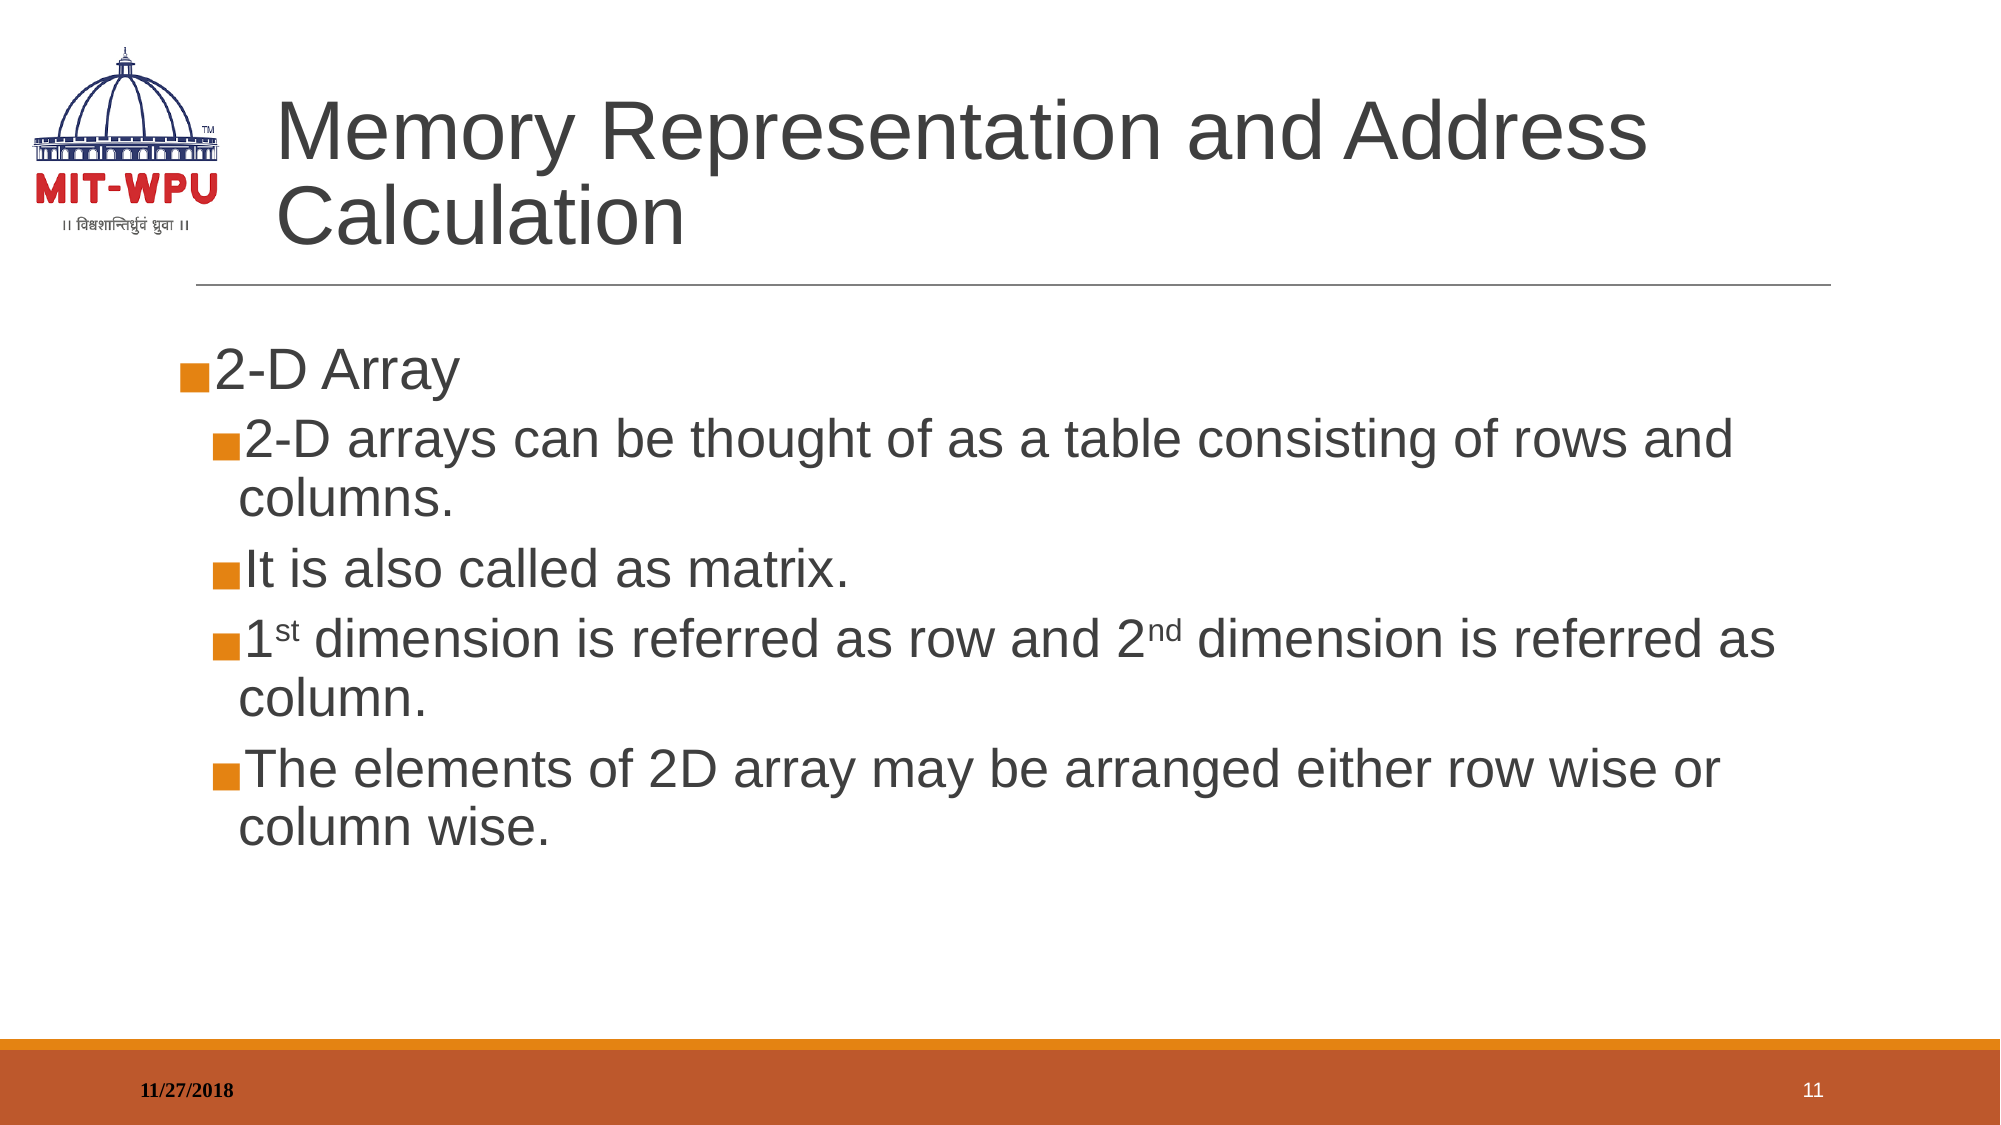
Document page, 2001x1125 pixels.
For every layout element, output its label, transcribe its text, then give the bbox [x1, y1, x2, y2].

list 2-D Array 2-D arrays can be thought of as a table consisting of rows and columns. It is also called as matrix. 1st dimension is referred as row and 2nd dimension is referred as column. The elements of 2D array may be arranged either row wise or column wise. [175, 332, 1826, 1010]
text_box 11/27/2018 [124, 1059, 575, 1120]
text_box 11 [1624, 1059, 1840, 1120]
picture [31, 46, 241, 236]
title Memory Representation and Address Calculation [260, 139, 1911, 269]
